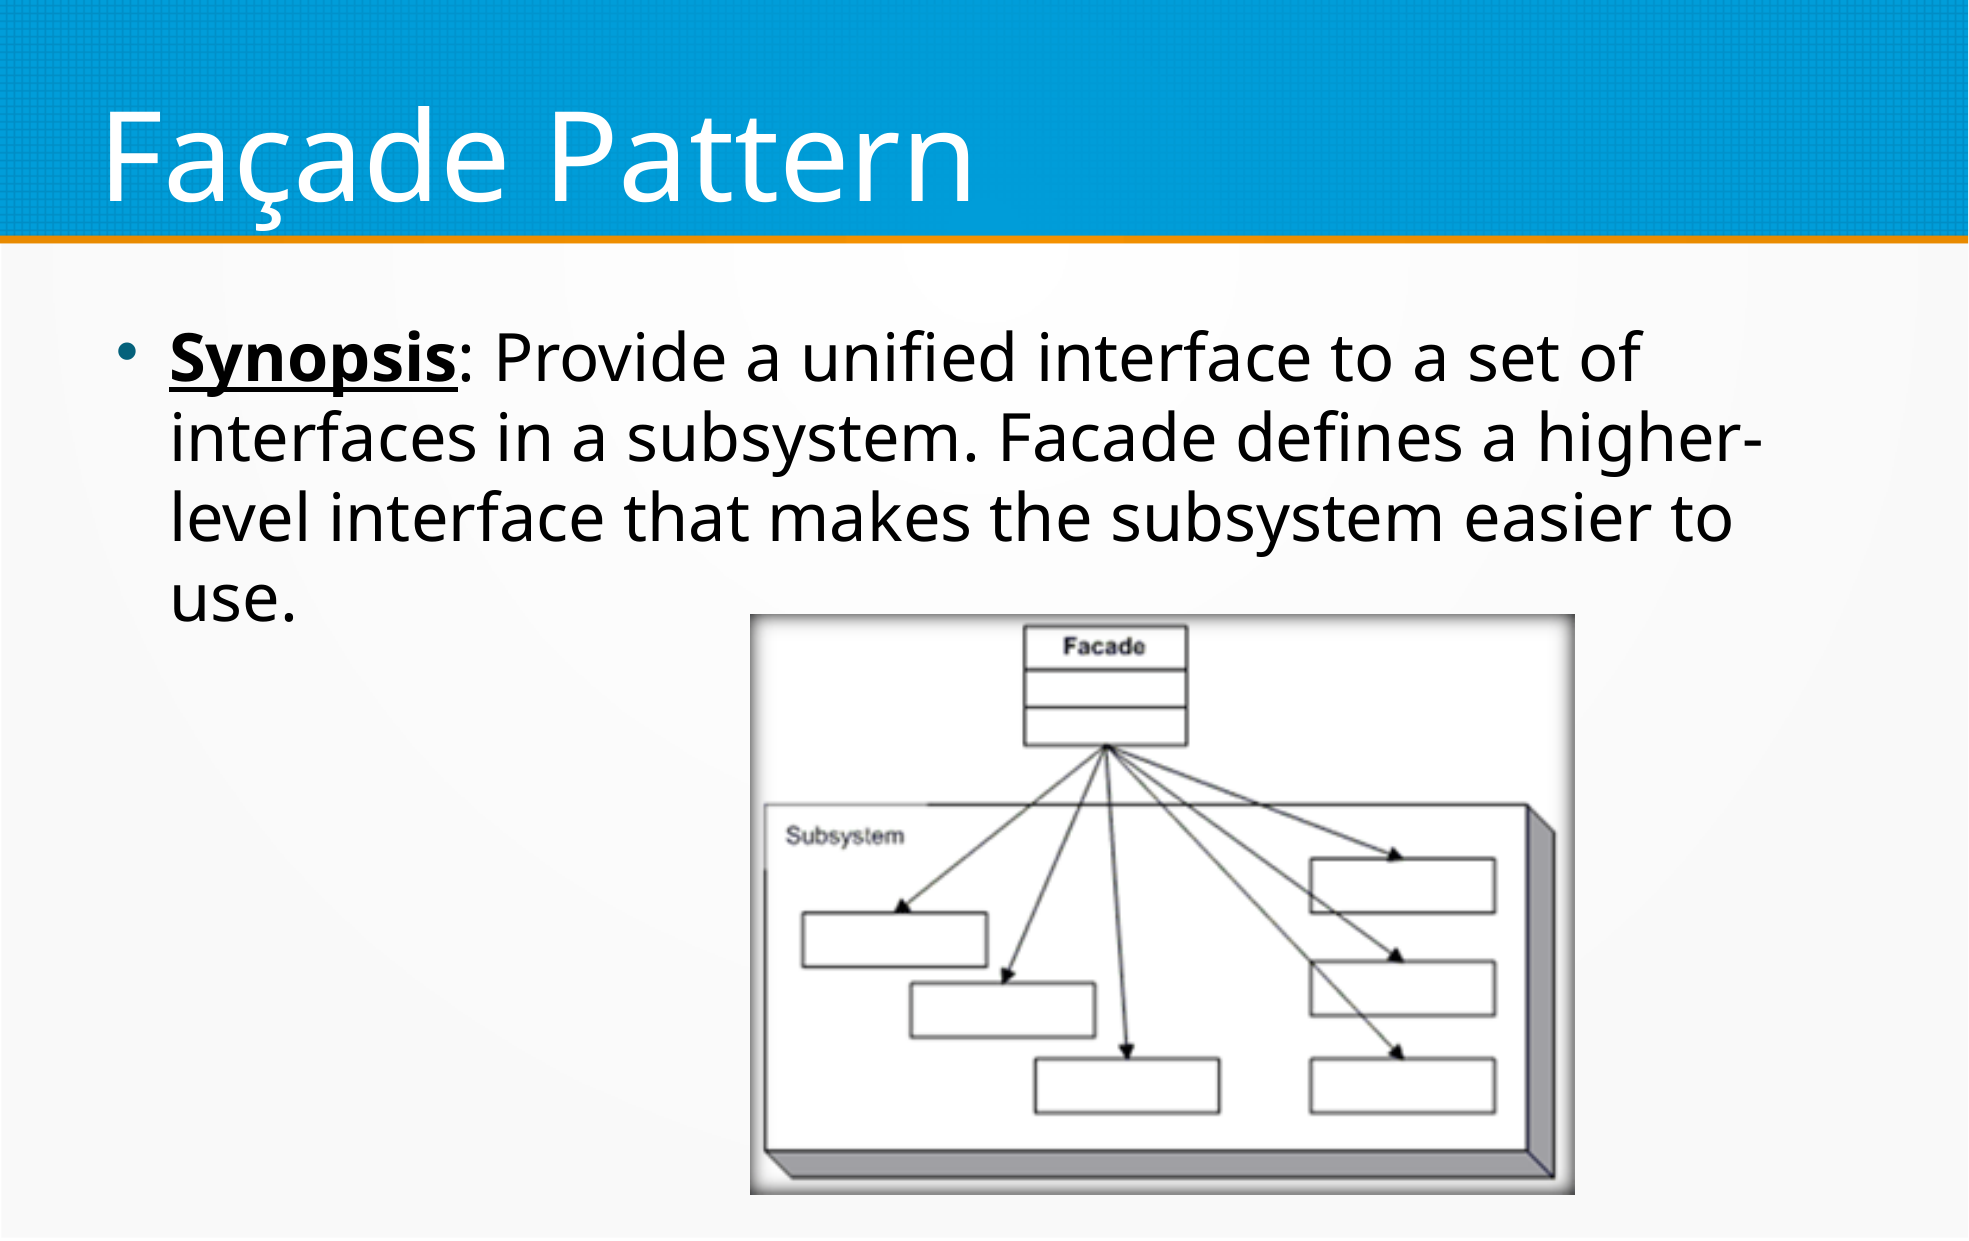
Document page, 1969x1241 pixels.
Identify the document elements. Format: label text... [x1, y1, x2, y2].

picture [0, 236, 1969, 1241]
text_box Façade Pattern [98, 19, 1870, 227]
text_box Synopsis: Provide a unified interface to a set of interfaces in a subsystem. Facade defines a higher-level interface that makes the subsystem easier to use. [98, 314, 1860, 1080]
